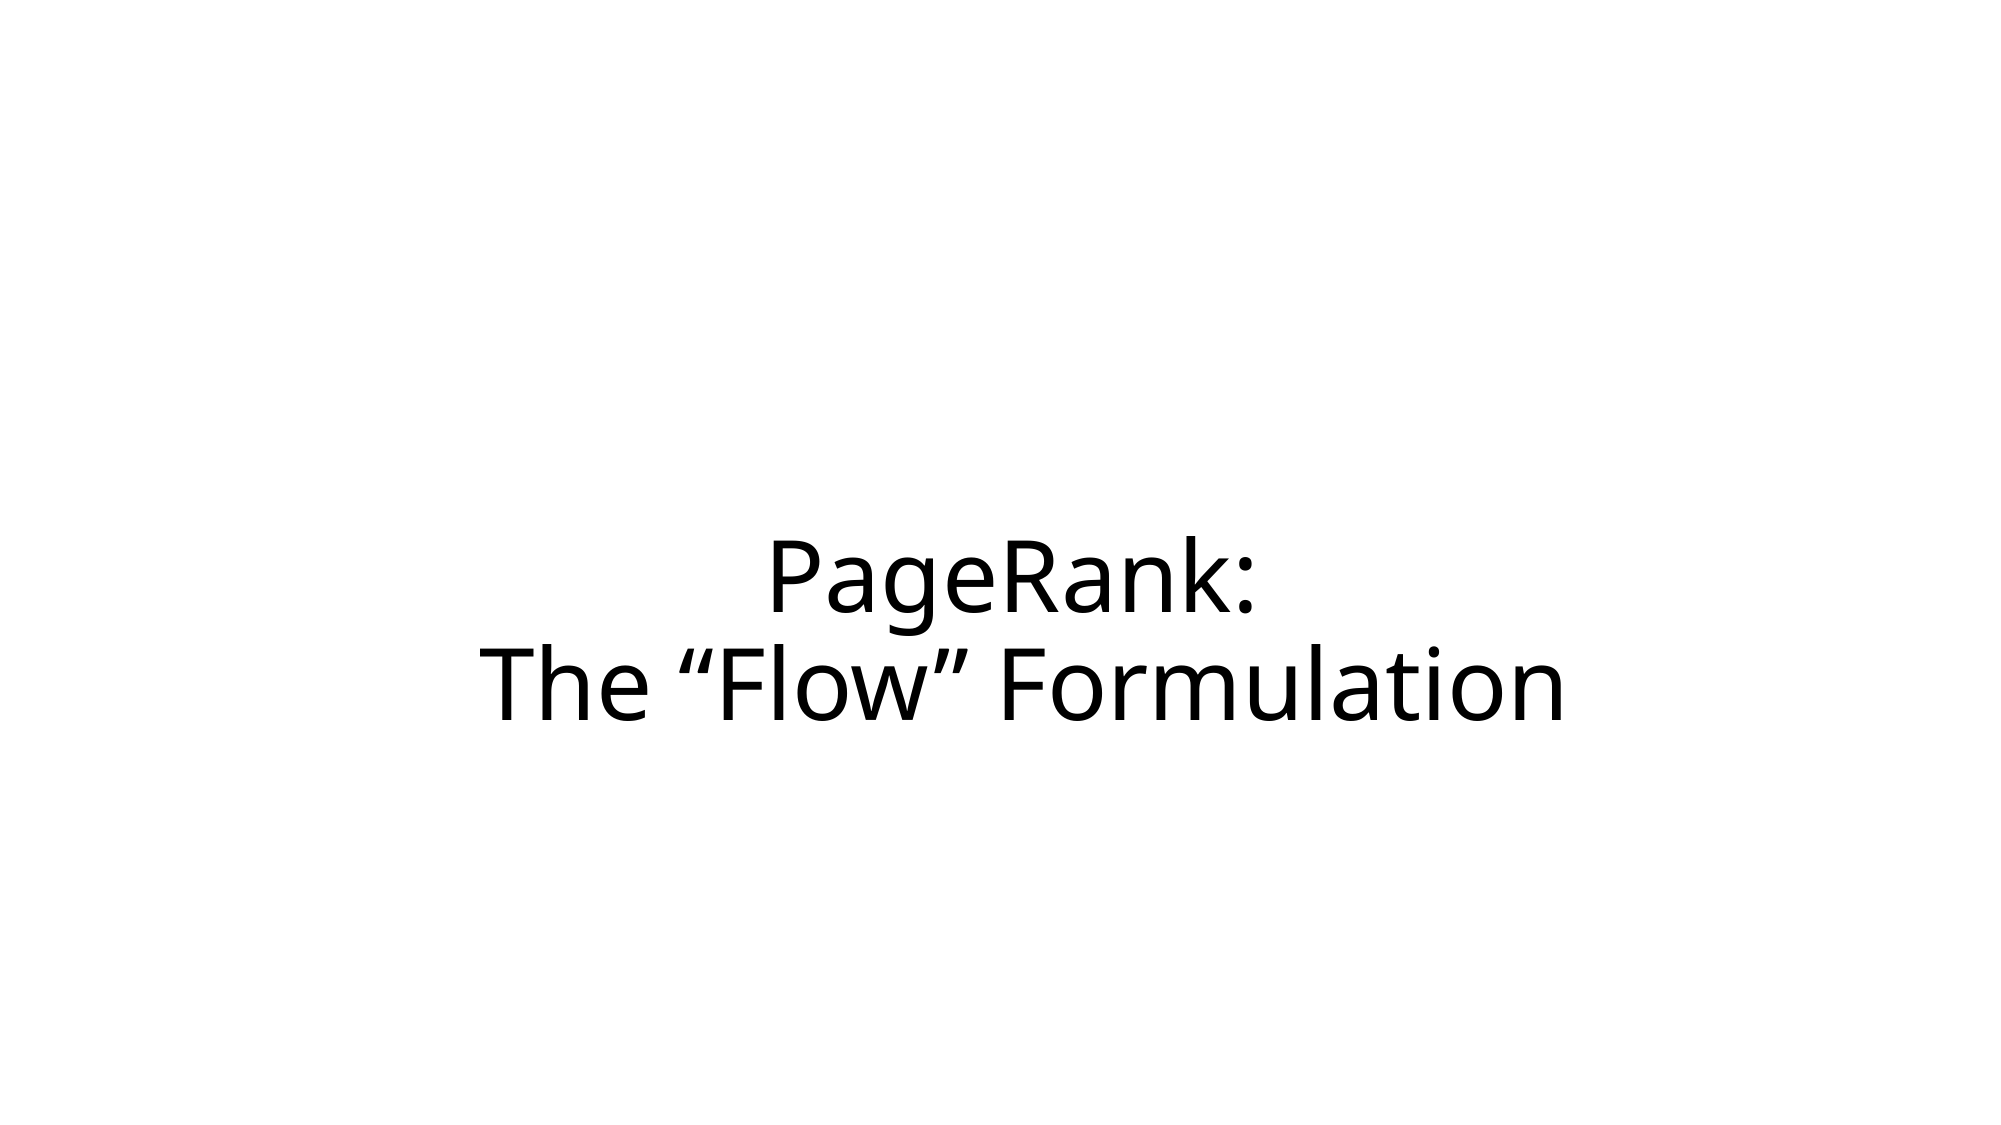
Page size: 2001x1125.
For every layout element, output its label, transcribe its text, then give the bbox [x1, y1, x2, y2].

title PageRank: The “Flow” Formulation [362, 324, 1688, 750]
